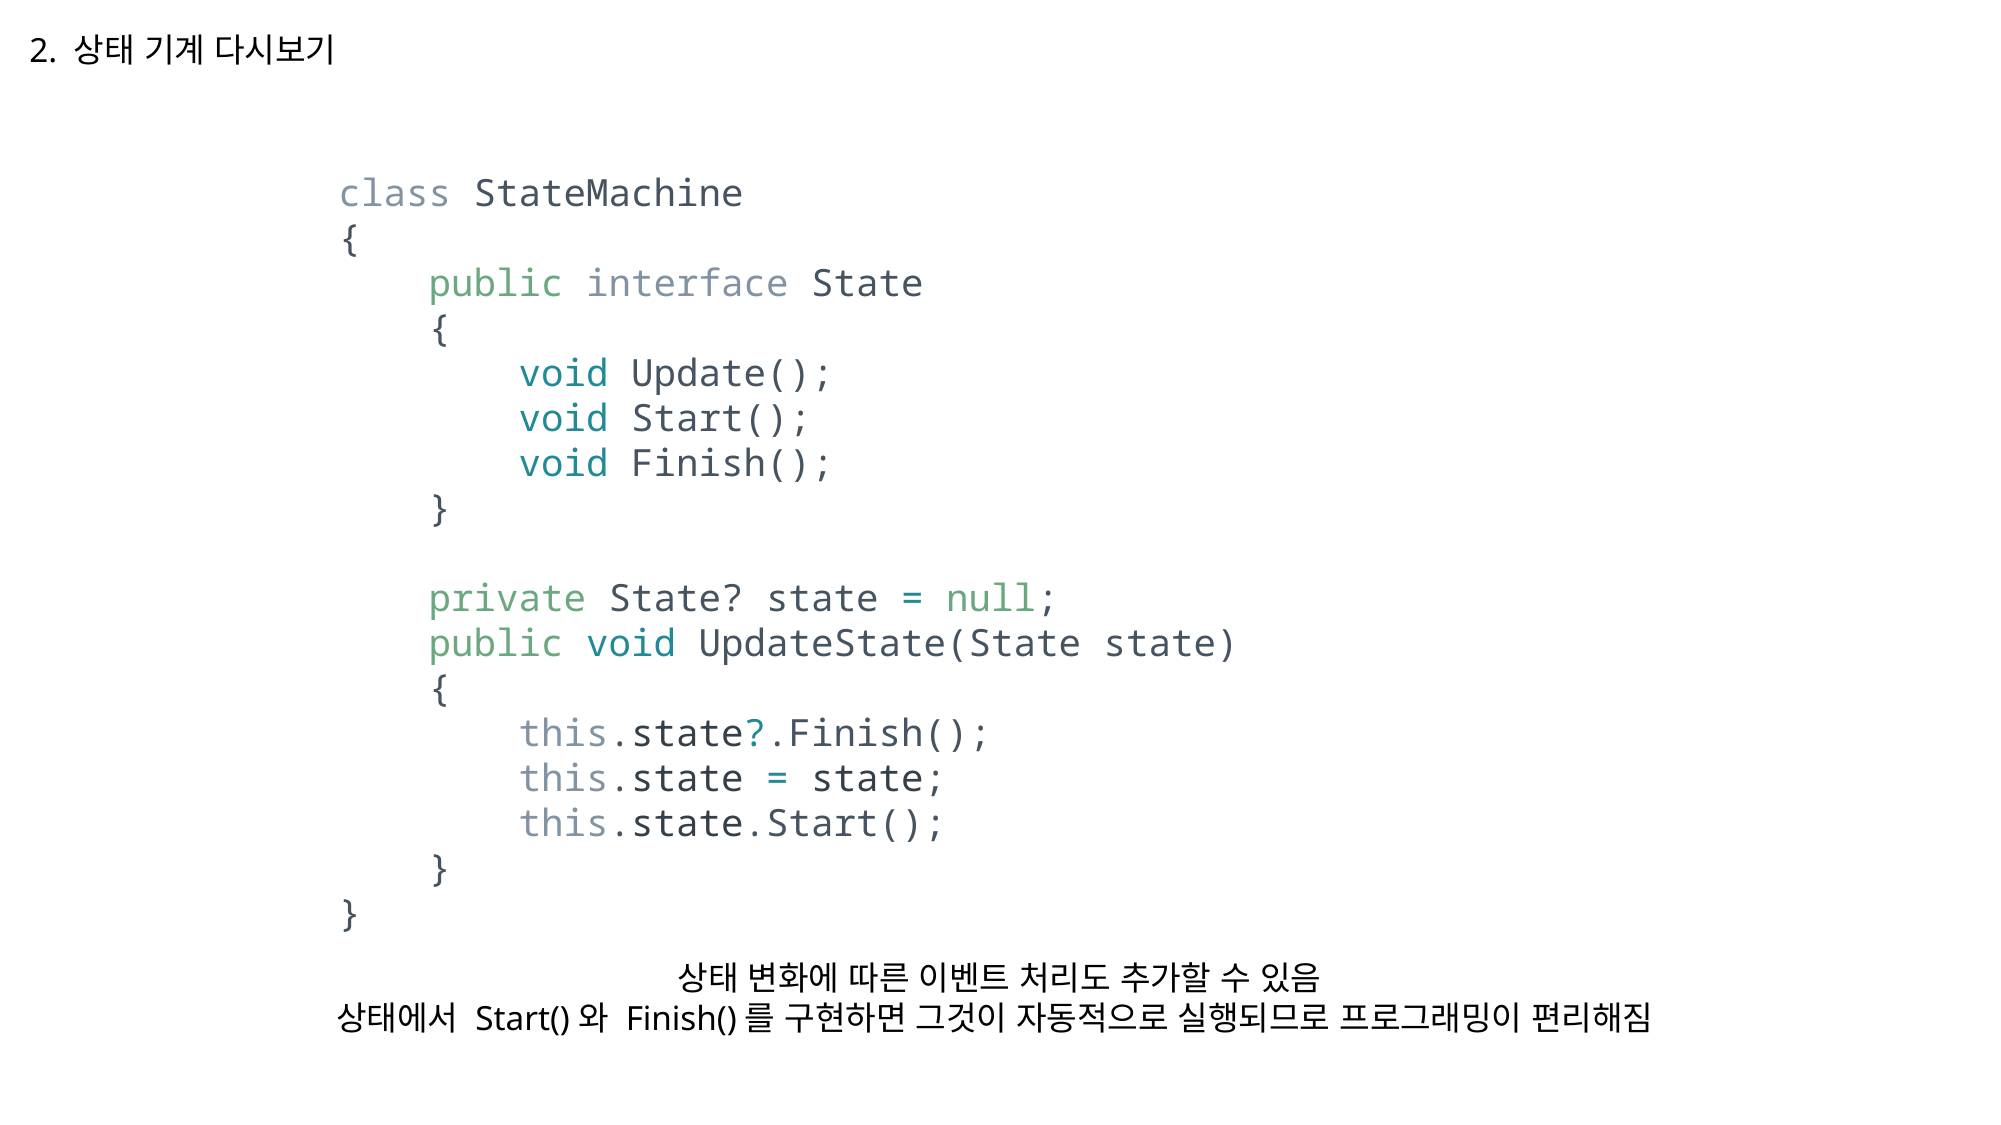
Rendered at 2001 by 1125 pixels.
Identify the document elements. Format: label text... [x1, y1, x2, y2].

text_box 2. 상태 기계 다시보기 [14, 21, 352, 77]
text_box class StateMachine { public interface State { void Update(); void Start(); void Finish(); } private State? state = null; public void UpdateState(State state) { this.state?.Finish(); this.state = state; this.state.Start(); } } [323, 116, 1677, 942]
text_box 상태 변화에 따른 이벤트 처리도 추가할 수 있음 상태에서 Start()와 Finish()를 구현하면 그것이 자동적으로 실행되므로 프로그래밍이 편리해짐 [321, 949, 1679, 1045]
